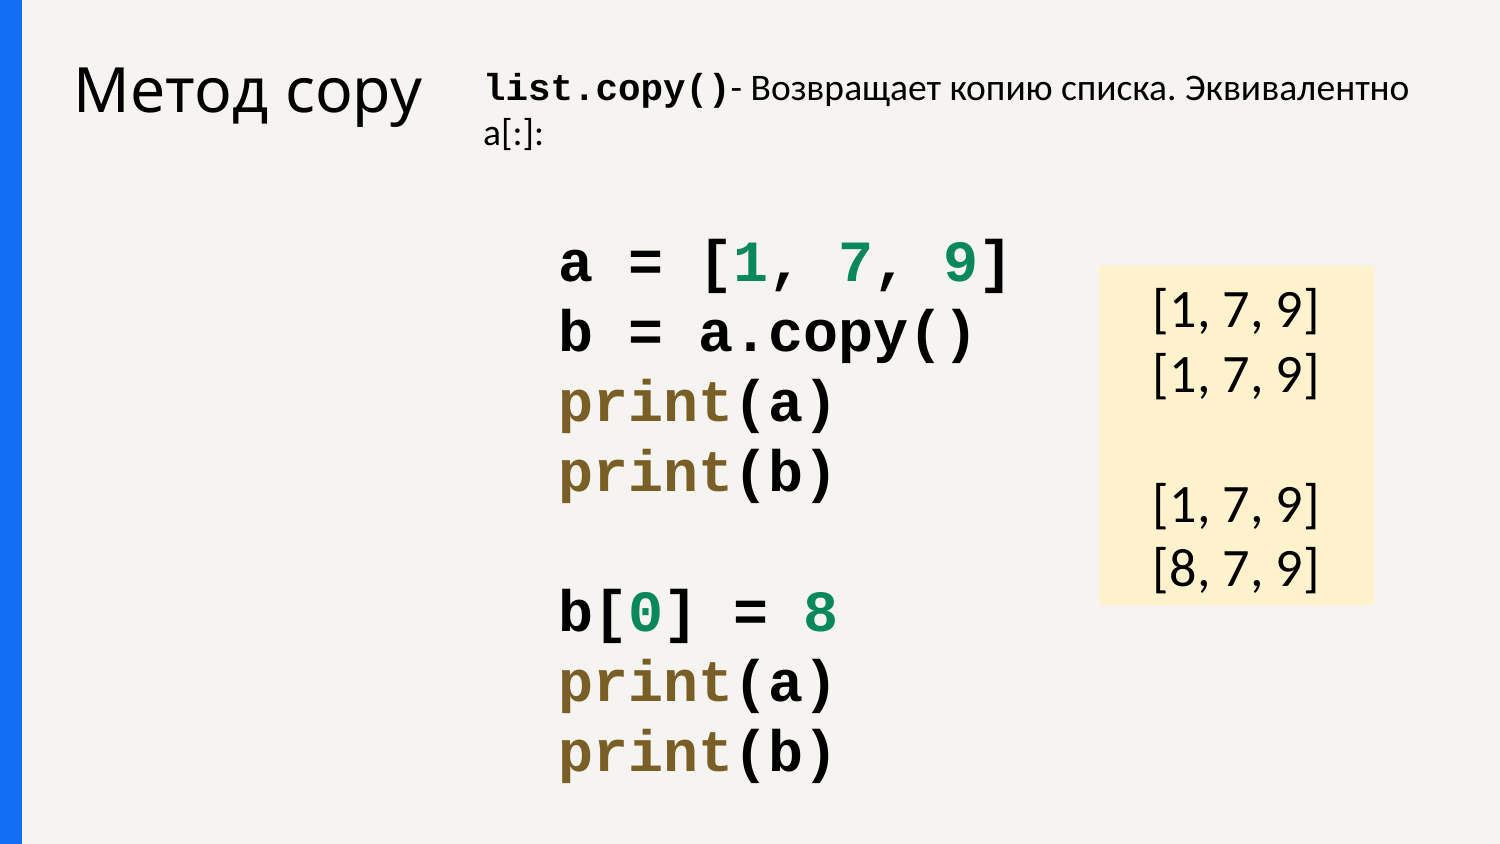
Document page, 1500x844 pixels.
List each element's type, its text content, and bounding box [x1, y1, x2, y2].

title Метод copy [58, 34, 468, 188]
text_box list.copy()- Возвращает копию списка. Эквивалентно a[:]: a = [1, 7, 9] b = a.copy() print(a) print(b) b[0] = 8 print(a) print(b) [468, 30, 1492, 836]
text_box [0, 0, 22, 844]
text_box [1, 7, 9] [1, 7, 9] [1, 7, 9] [8, 7, 9] [1099, 265, 1374, 606]
